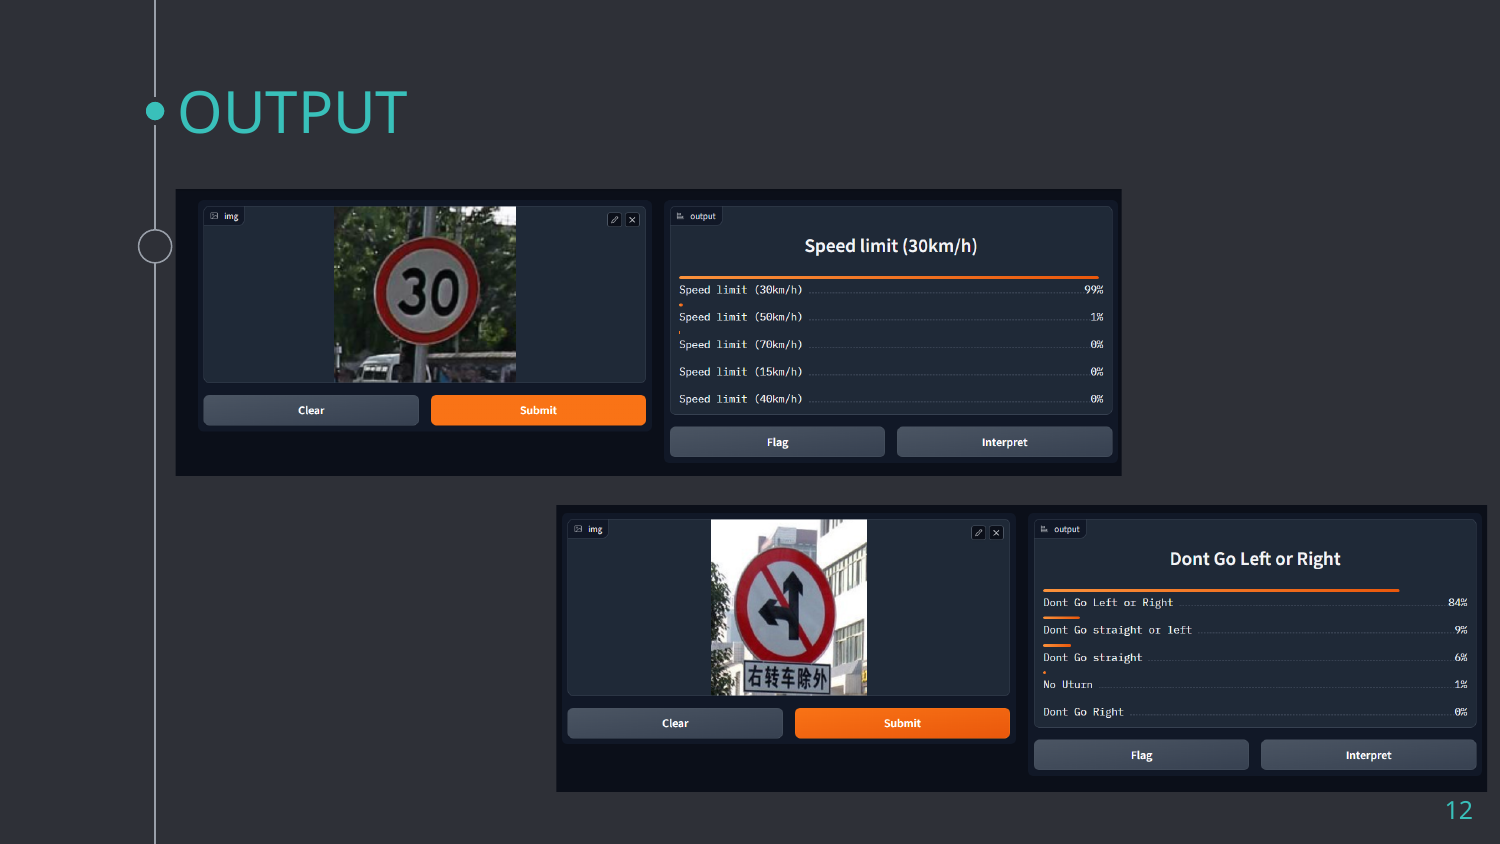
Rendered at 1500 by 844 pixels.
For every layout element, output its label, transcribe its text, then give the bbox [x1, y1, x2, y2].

title OUTPUT [162, 55, 475, 161]
picture [175, 189, 1122, 476]
picture [556, 504, 1488, 792]
slide_number 12 [1398, 798, 1489, 832]
